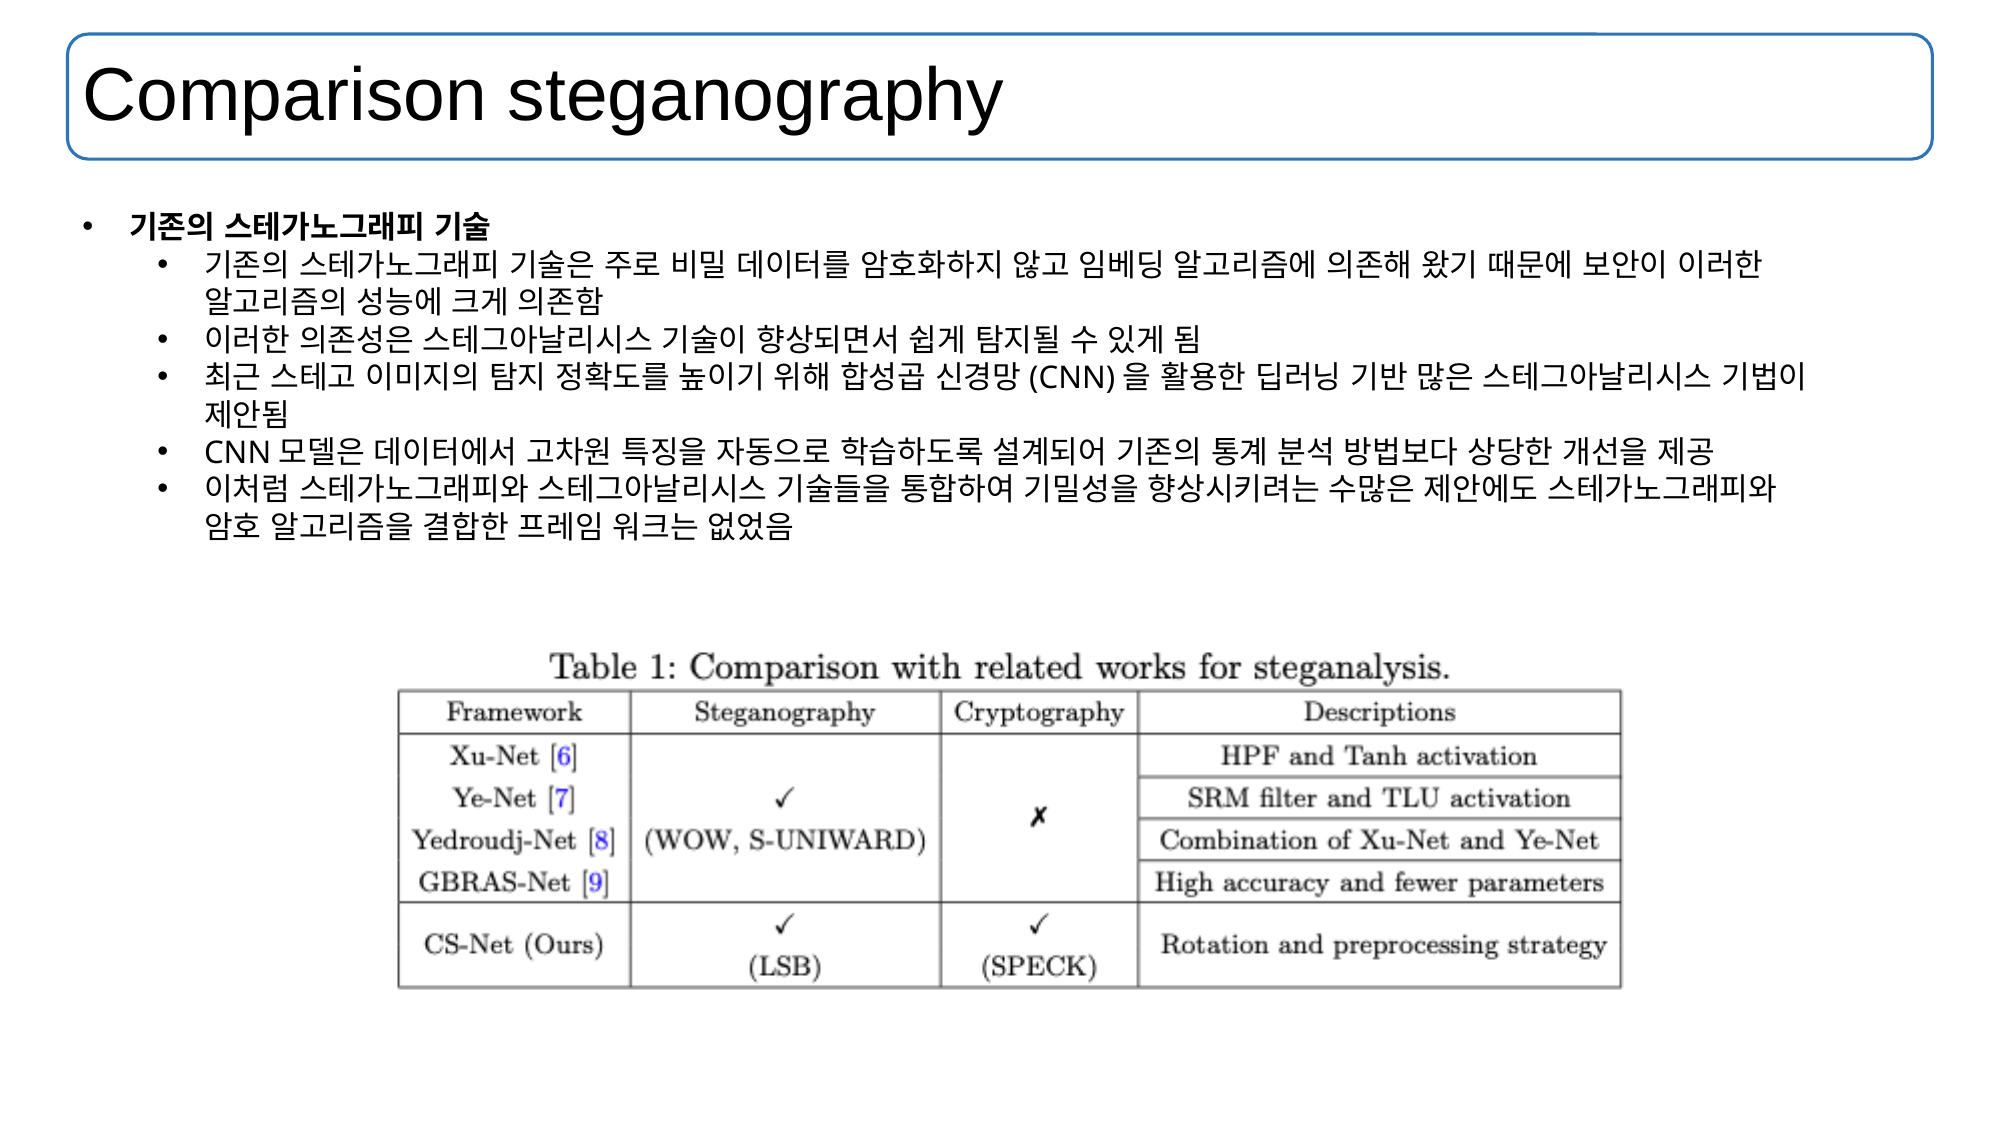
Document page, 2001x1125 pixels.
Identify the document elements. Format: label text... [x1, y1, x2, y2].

title Comparison steganography [67, 34, 1933, 160]
picture [362, 637, 1638, 1016]
text_box 기존의 스테가노그래피 기술 기존의 스테가노그래피 기술은 주로 비밀 데이터를 암호화하지 않고 임베딩 알고리즘에 의존해 왔기 때문에 보안이 이러한 알고리즘의 성능에 크게 의존함 이러한 의존성은 스테그아날리시스 기술이 향상되면서 쉽게 탐지될 수 있게 됨 최근 스테고 이미지의 탐지 정확도를 높이기 위해 합성곱 신경망(CNN)을 활용한 딥러닝 기반 많은 스테그아날리시스 기법이 제안됨 CNN모델은 데이터에서 고차원 특징을 자동으로 학습하도록 설계되어 기존의 통계 분석 방법보다 상당한 개선을 제공 이처럼 스테가노그래피와 스테그아날리시스 기술들을 통합하여 기밀성을 향상시키려는 수많은 제안에도 스테가노그래피와 암호 알고리즘을 결합한 프레임 워크는 없었음 [67, 200, 1823, 590]
